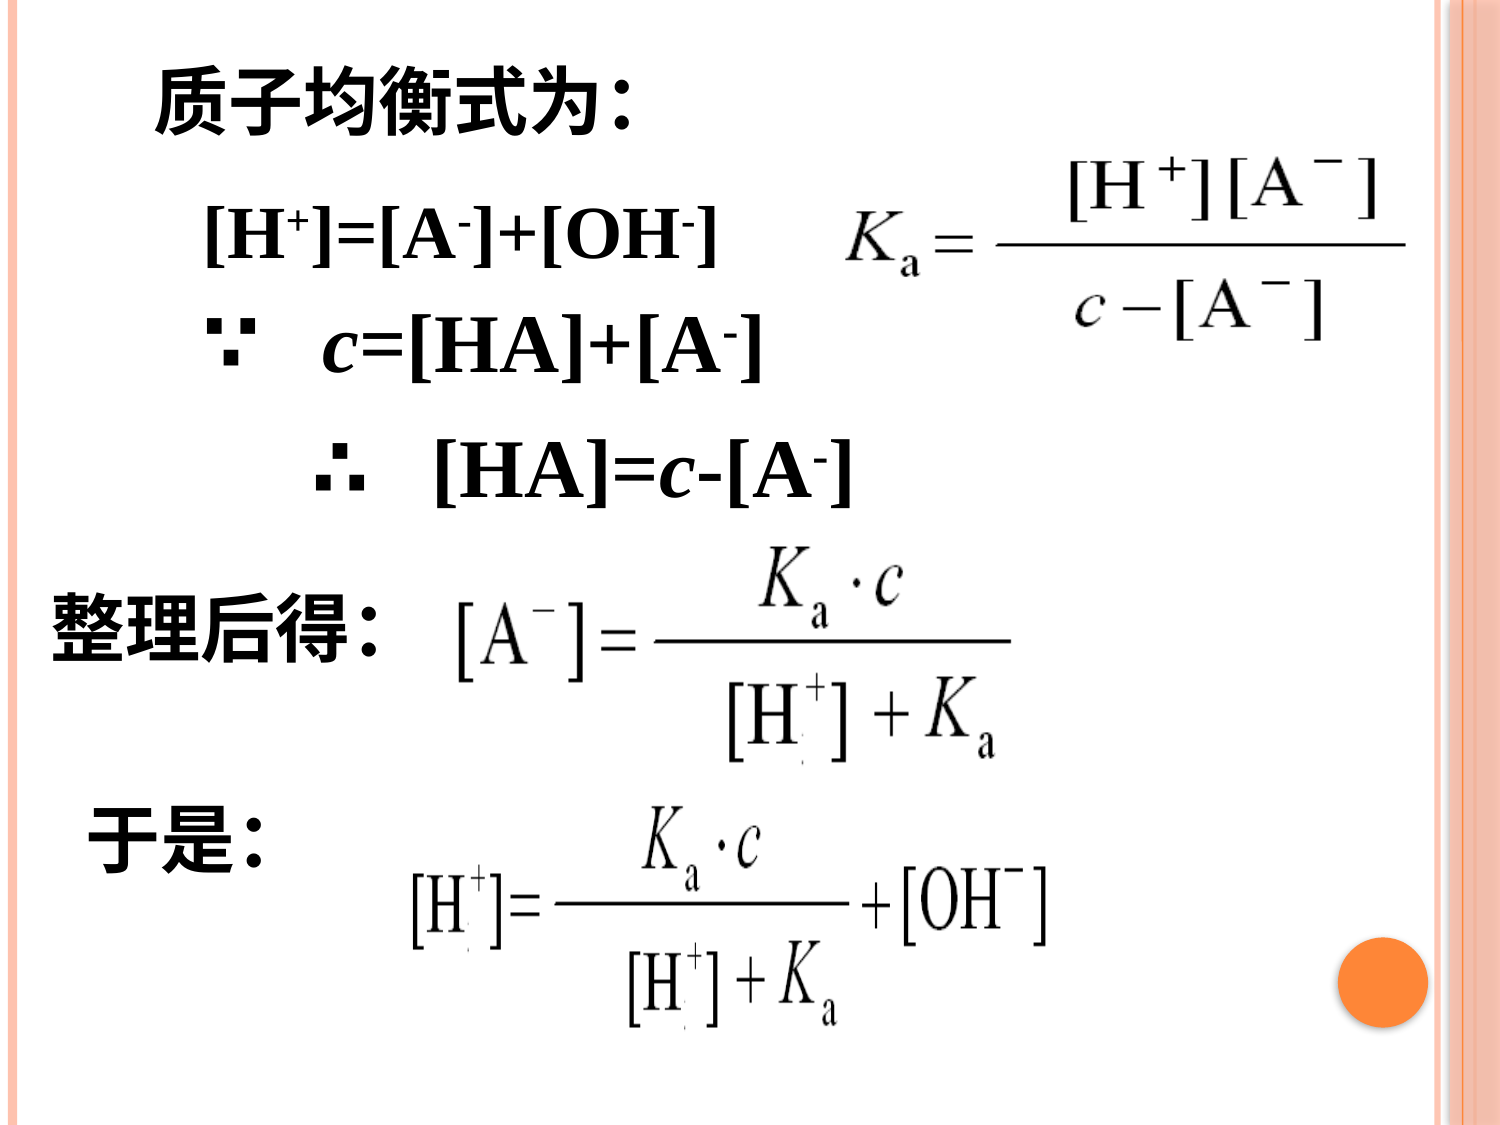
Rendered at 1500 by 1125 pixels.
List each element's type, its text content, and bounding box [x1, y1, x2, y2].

list 质子均衡式为： [34, 46, 1436, 179]
text_box ∴ [HA]=c-[A-] [296, 406, 871, 522]
picture [442, 521, 1025, 771]
text_box 整理后得： [35, 574, 436, 739]
text_box 于是： [70, 785, 326, 890]
text_box [H+]=[A-]+[OH-] [187, 175, 838, 281]
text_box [844, 127, 1420, 351]
slide_number [1333, 940, 1434, 1026]
text_box ∵ c=[HA]+[A-] [187, 281, 938, 396]
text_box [397, 772, 1055, 1035]
